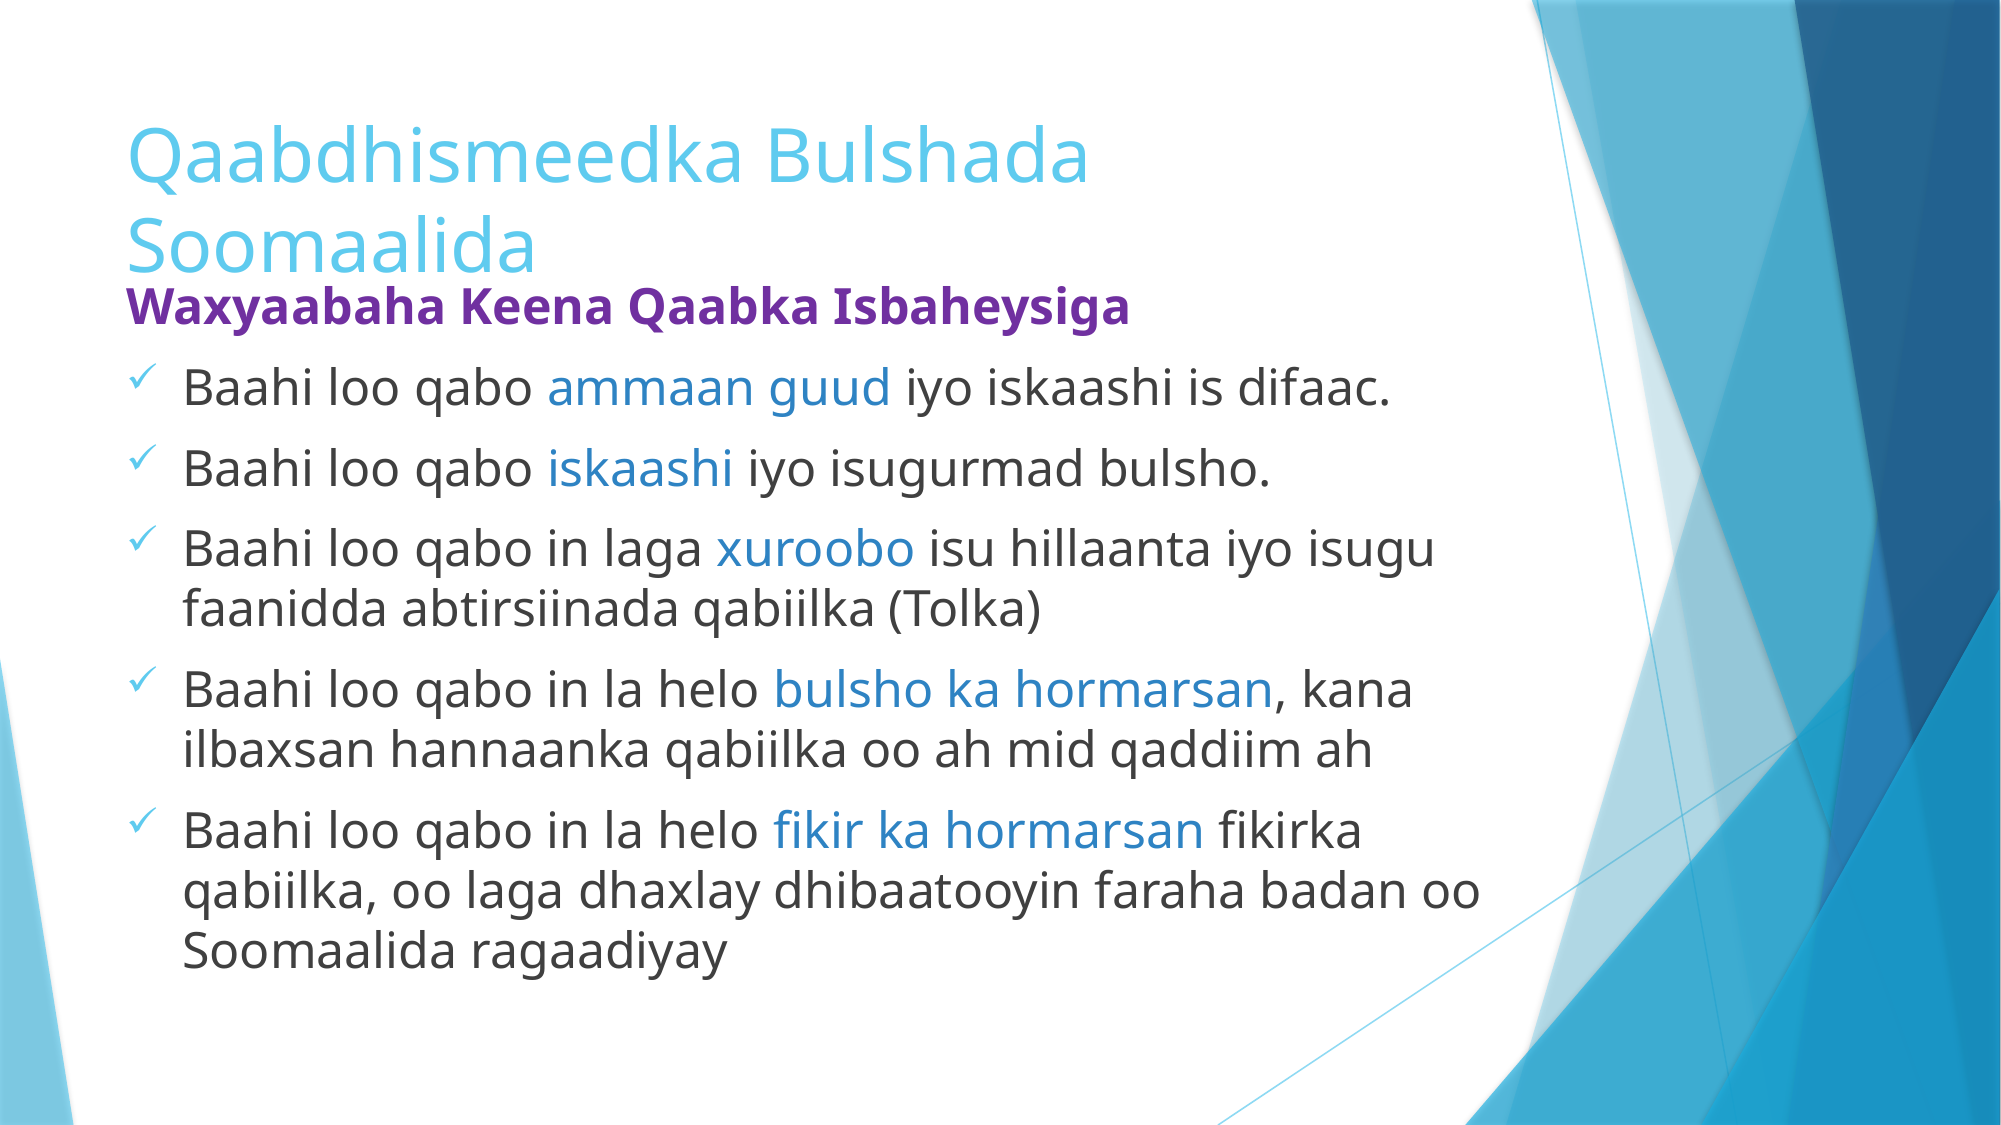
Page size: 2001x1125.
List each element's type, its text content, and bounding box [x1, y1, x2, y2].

list Waxyaabaha Keena Qaabka Isbaheysiga Baahi loo qabo ammaan guud iyo iskaashi is difaac. Baahi loo qabo iskaashi iyo isugurmad bulsho. Baahi loo qabo in laga xuroobo isu hillaanta iyo isugu faanidda abtirsiinada qabiilka (Tolka) Baahi loo qabo in la helo bulsho ka hormarsan, kana ilbaxsan hannaanka qabiilka oo ah mid qaddiim ah Baahi loo qabo in la helo fikir ka hormarsan fikirka qabiilka, oo laga dhaxlay dhibaatooyin faraha badan oo Soomaalida ragaadiyay [111, 266, 1522, 992]
title Qaabdhismeedka Bulshada Soomaalida [111, 99, 1522, 234]
